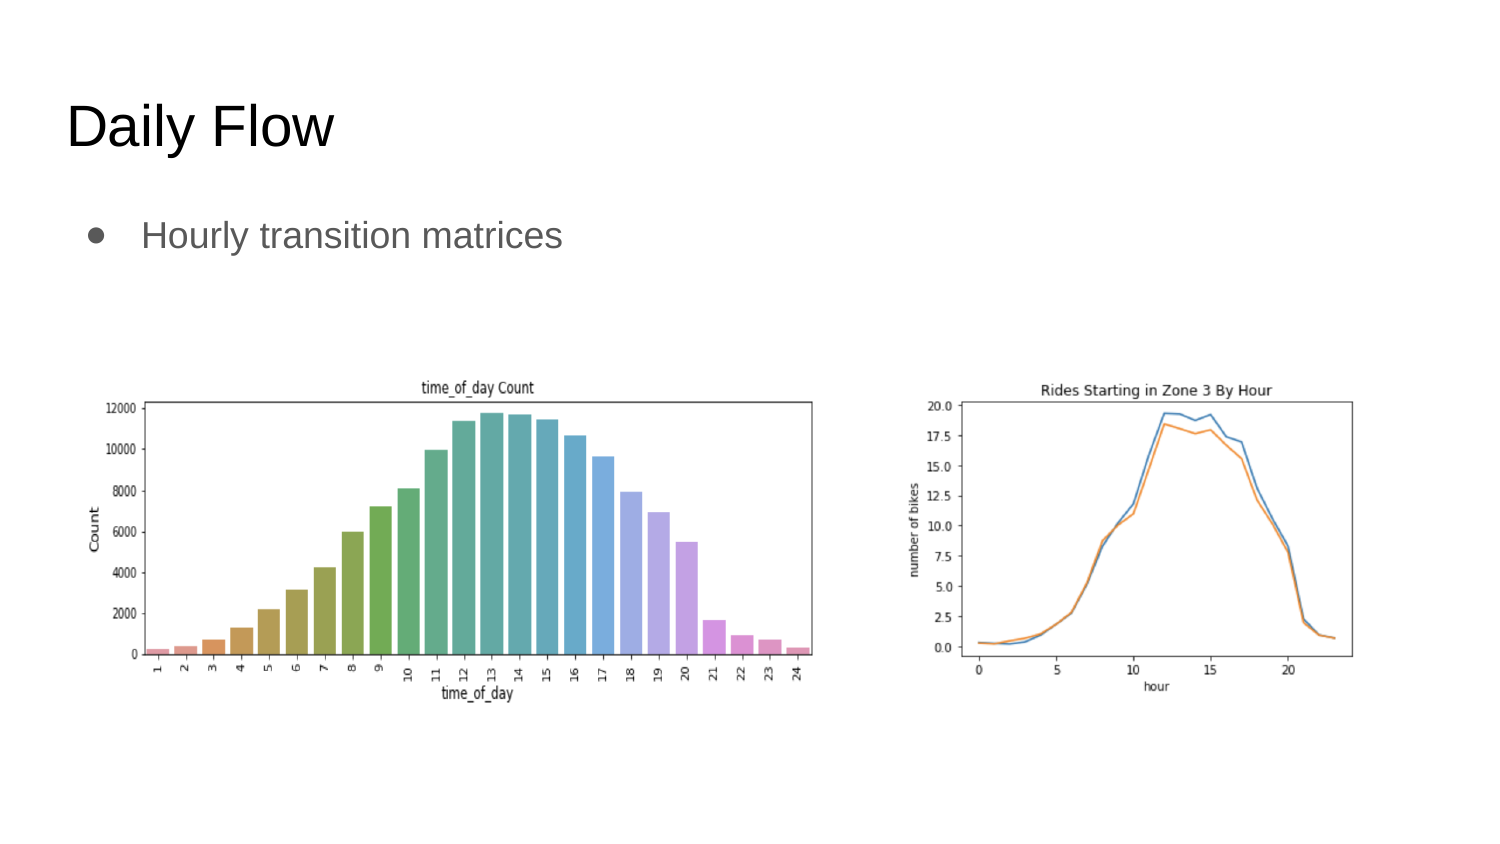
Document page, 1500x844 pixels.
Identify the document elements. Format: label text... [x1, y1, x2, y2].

title Daily Flow [51, 72, 1449, 167]
list Hourly transition matrices [51, 189, 1449, 750]
picture [62, 360, 839, 714]
picture [895, 372, 1372, 701]
